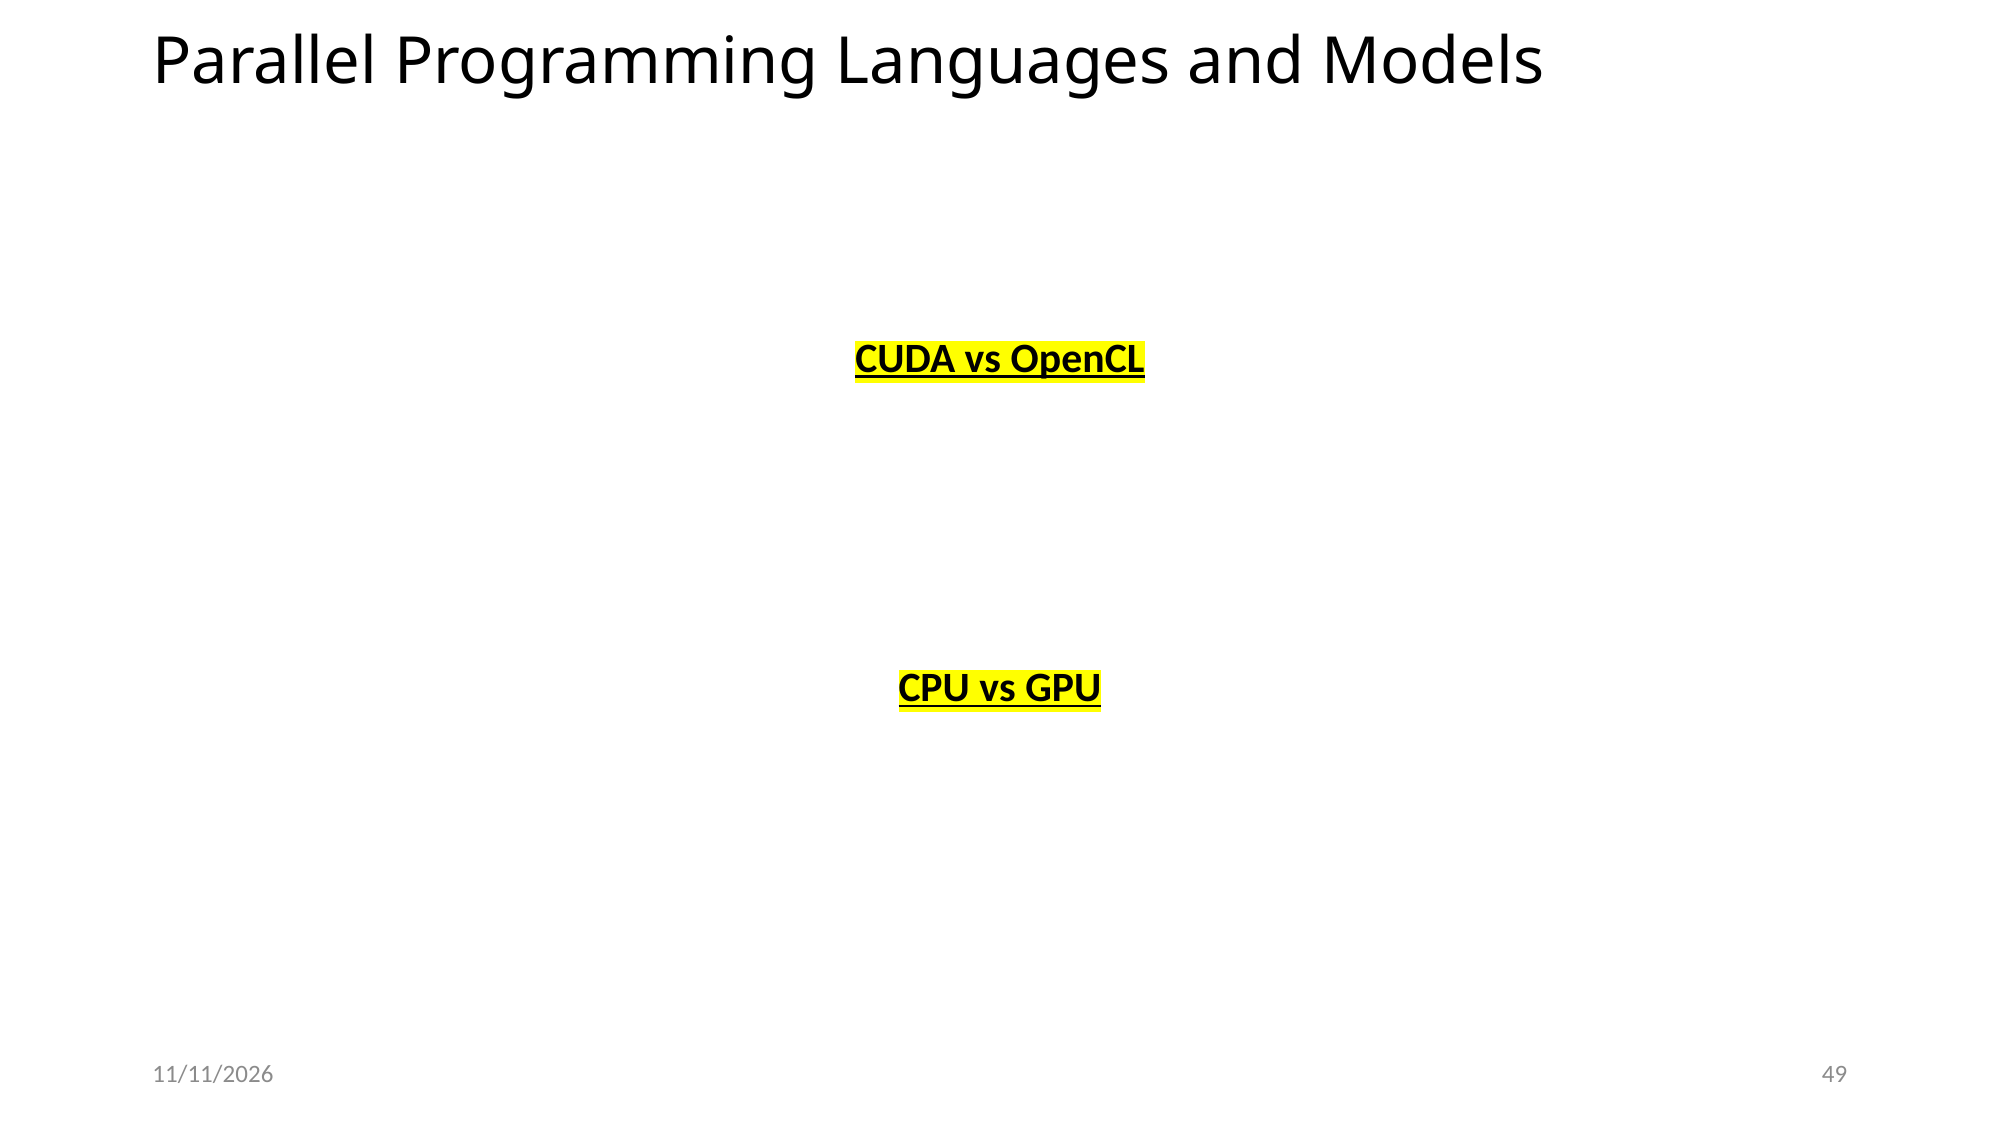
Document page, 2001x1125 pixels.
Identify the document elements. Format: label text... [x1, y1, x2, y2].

title Parallel Programming Languages and Models [137, 0, 1863, 125]
list CUDA vs OpenCL CPU vs GPU [72, 125, 1928, 1108]
slide_number 49 [1412, 1042, 1863, 1103]
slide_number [137, 1042, 588, 1103]
